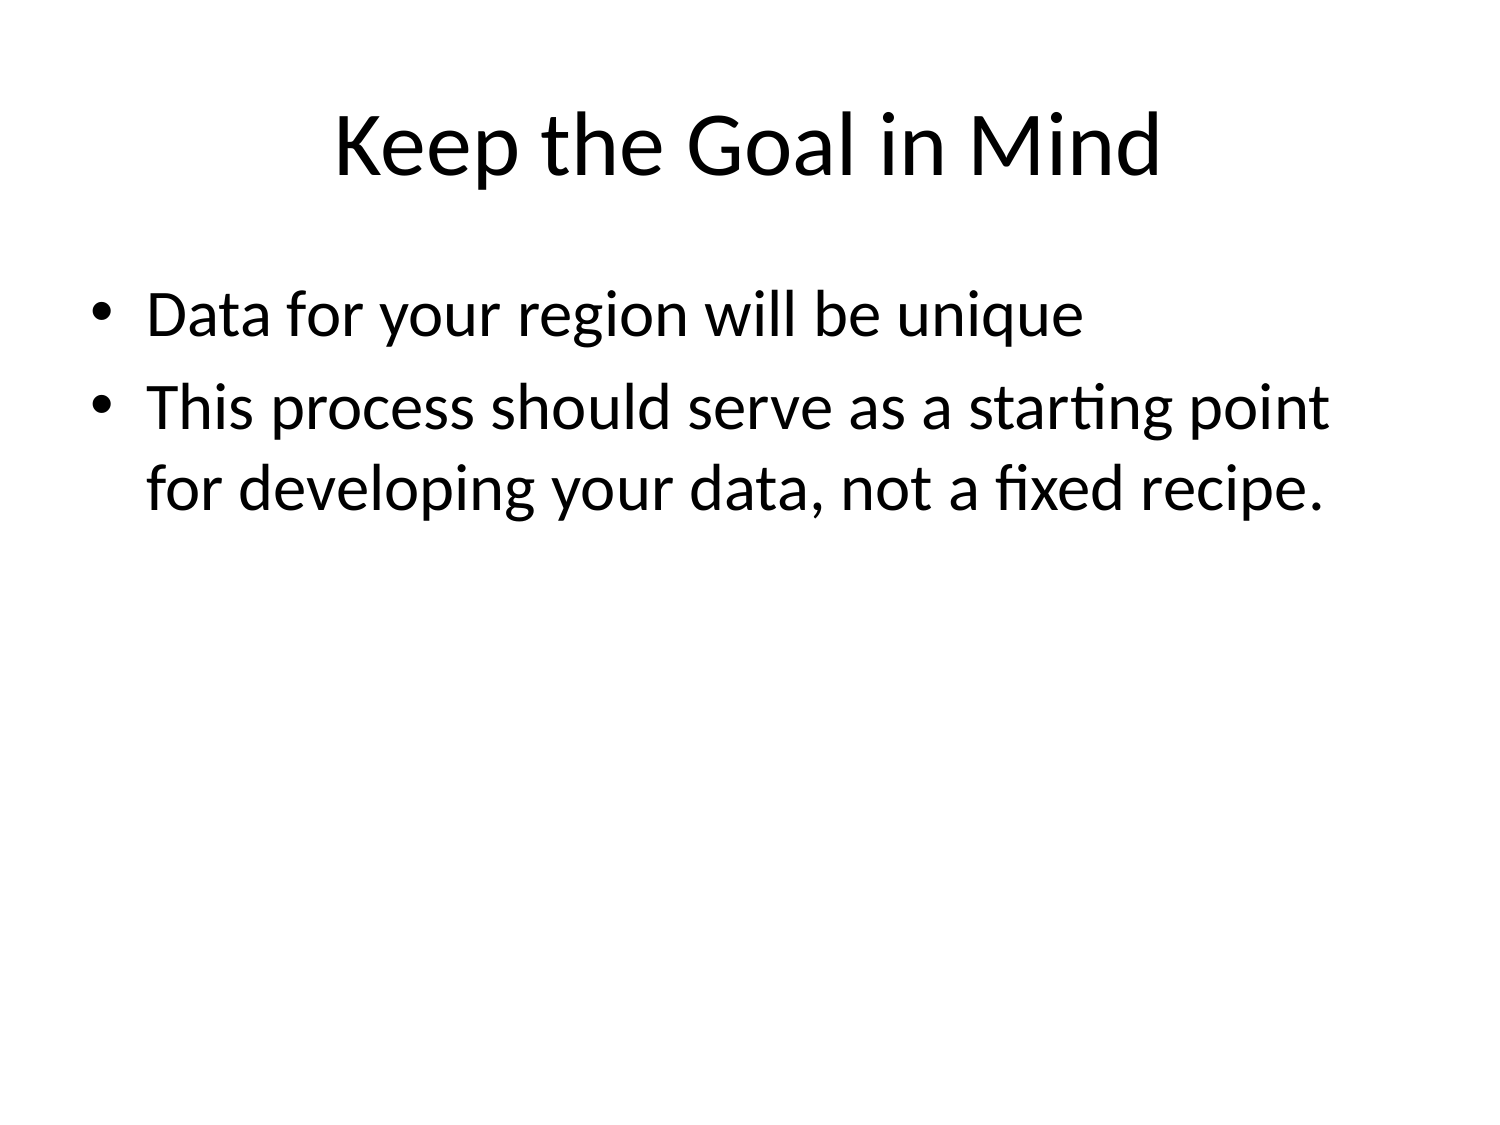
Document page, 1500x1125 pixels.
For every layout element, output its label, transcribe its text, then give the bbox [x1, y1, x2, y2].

title Keep the Goal in Mind [75, 45, 1425, 233]
list Data for your region will be unique This process should serve as a starting point for developing your data, not a fixed recipe. [75, 262, 1425, 1005]
